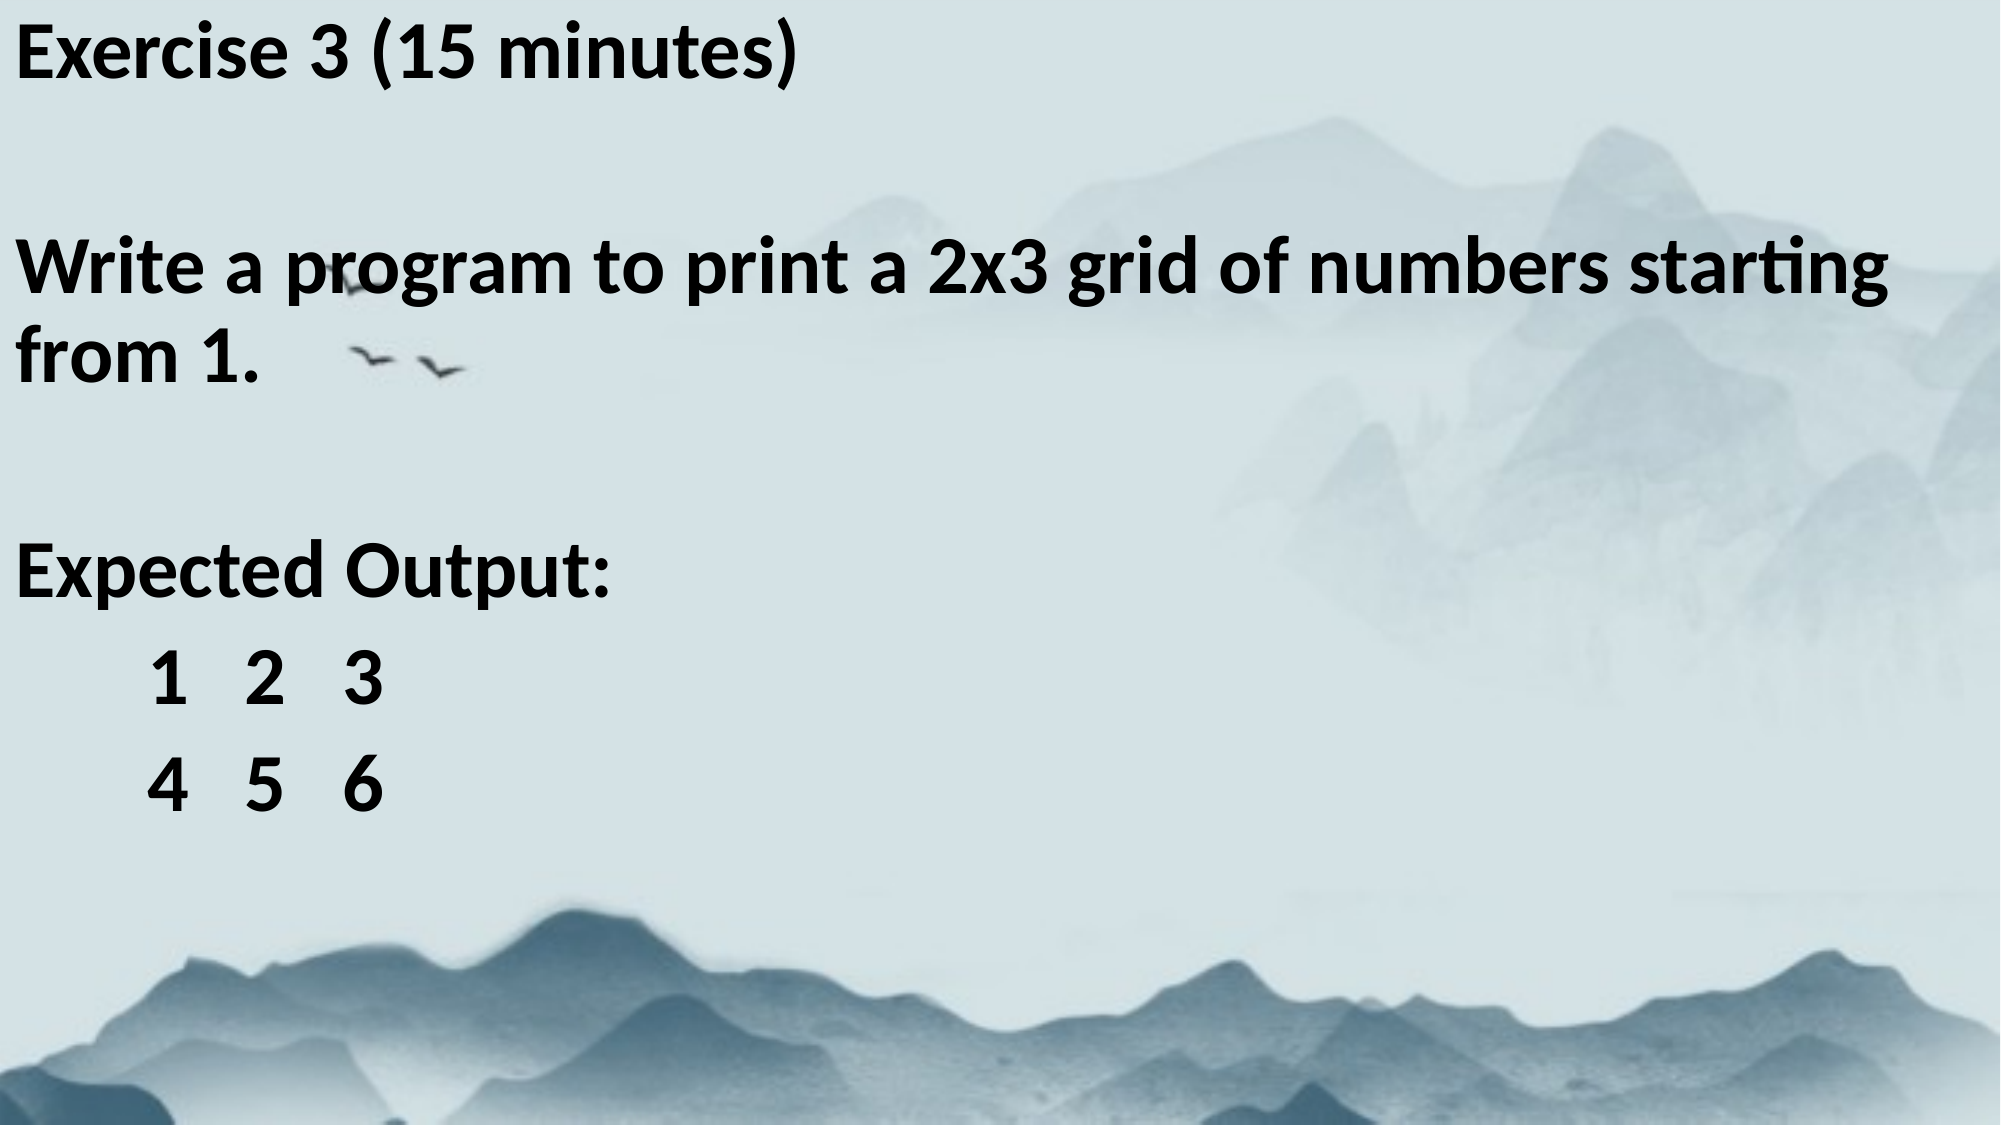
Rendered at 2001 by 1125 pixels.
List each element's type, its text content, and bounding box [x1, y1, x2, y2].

list Exercise 3 (15 minutes) Write a program to print a 2x3 grid of numbers starting from 1. Expected Output: 1 2 3 4 5 6 [0, 0, 2000, 1125]
